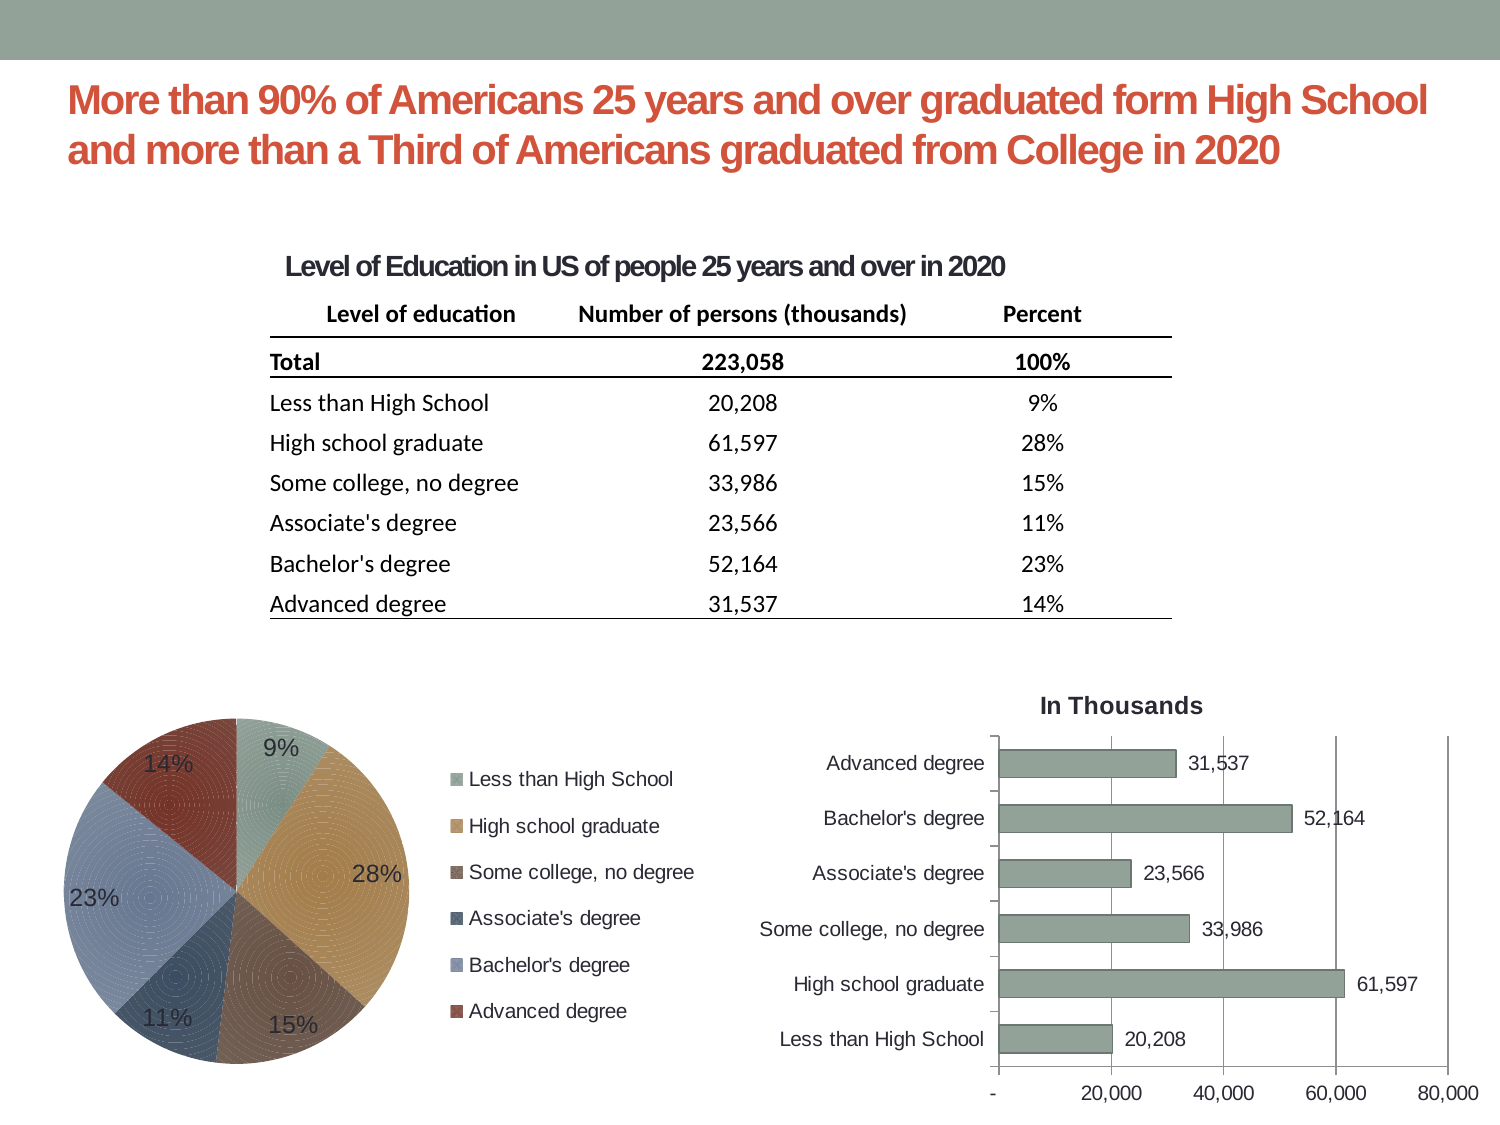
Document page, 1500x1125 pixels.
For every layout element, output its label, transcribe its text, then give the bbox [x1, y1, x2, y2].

table_cell 23% [913, 538, 1172, 578]
table_cell Advanced degree [270, 578, 573, 618]
table_cell 23,566 [573, 498, 913, 538]
table_cell 61,597 [573, 417, 913, 458]
table_cell 15% [913, 458, 1172, 498]
table_cell 223,058 [573, 338, 913, 376]
table_cell 14% [913, 578, 1172, 618]
table_cell 100% [913, 338, 1172, 376]
table_header Number of persons (thousands) [573, 296, 913, 336]
table_cell 9% [913, 378, 1172, 417]
table_cell 52,164 [573, 538, 913, 578]
table_cell Associate's degree [270, 498, 573, 538]
chart [18, 678, 723, 1102]
table_cell 33,986 [573, 458, 913, 498]
text_box More than 90% of Americans 25 years and over graduated form High School and more than a Third of Americans graduated from College in 2020 [52, 71, 1445, 174]
table_cell 28% [913, 417, 1172, 458]
table_cell High school graduate [270, 417, 573, 458]
table_cell Total [270, 338, 573, 376]
table_header Level of education [270, 296, 573, 336]
table_cell Some college, no degree [270, 458, 573, 498]
table_cell 11% [913, 498, 1172, 538]
table_header Percent [913, 296, 1172, 336]
table_cell 20,208 [573, 378, 913, 417]
table_cell Less than High School [270, 378, 573, 417]
title Level of Education in US of people 25 years and over in 2020 [269, 220, 1173, 309]
chart [743, 668, 1500, 1114]
table_cell Bachelor's degree [270, 538, 573, 578]
table_cell 31,537 [573, 578, 913, 618]
